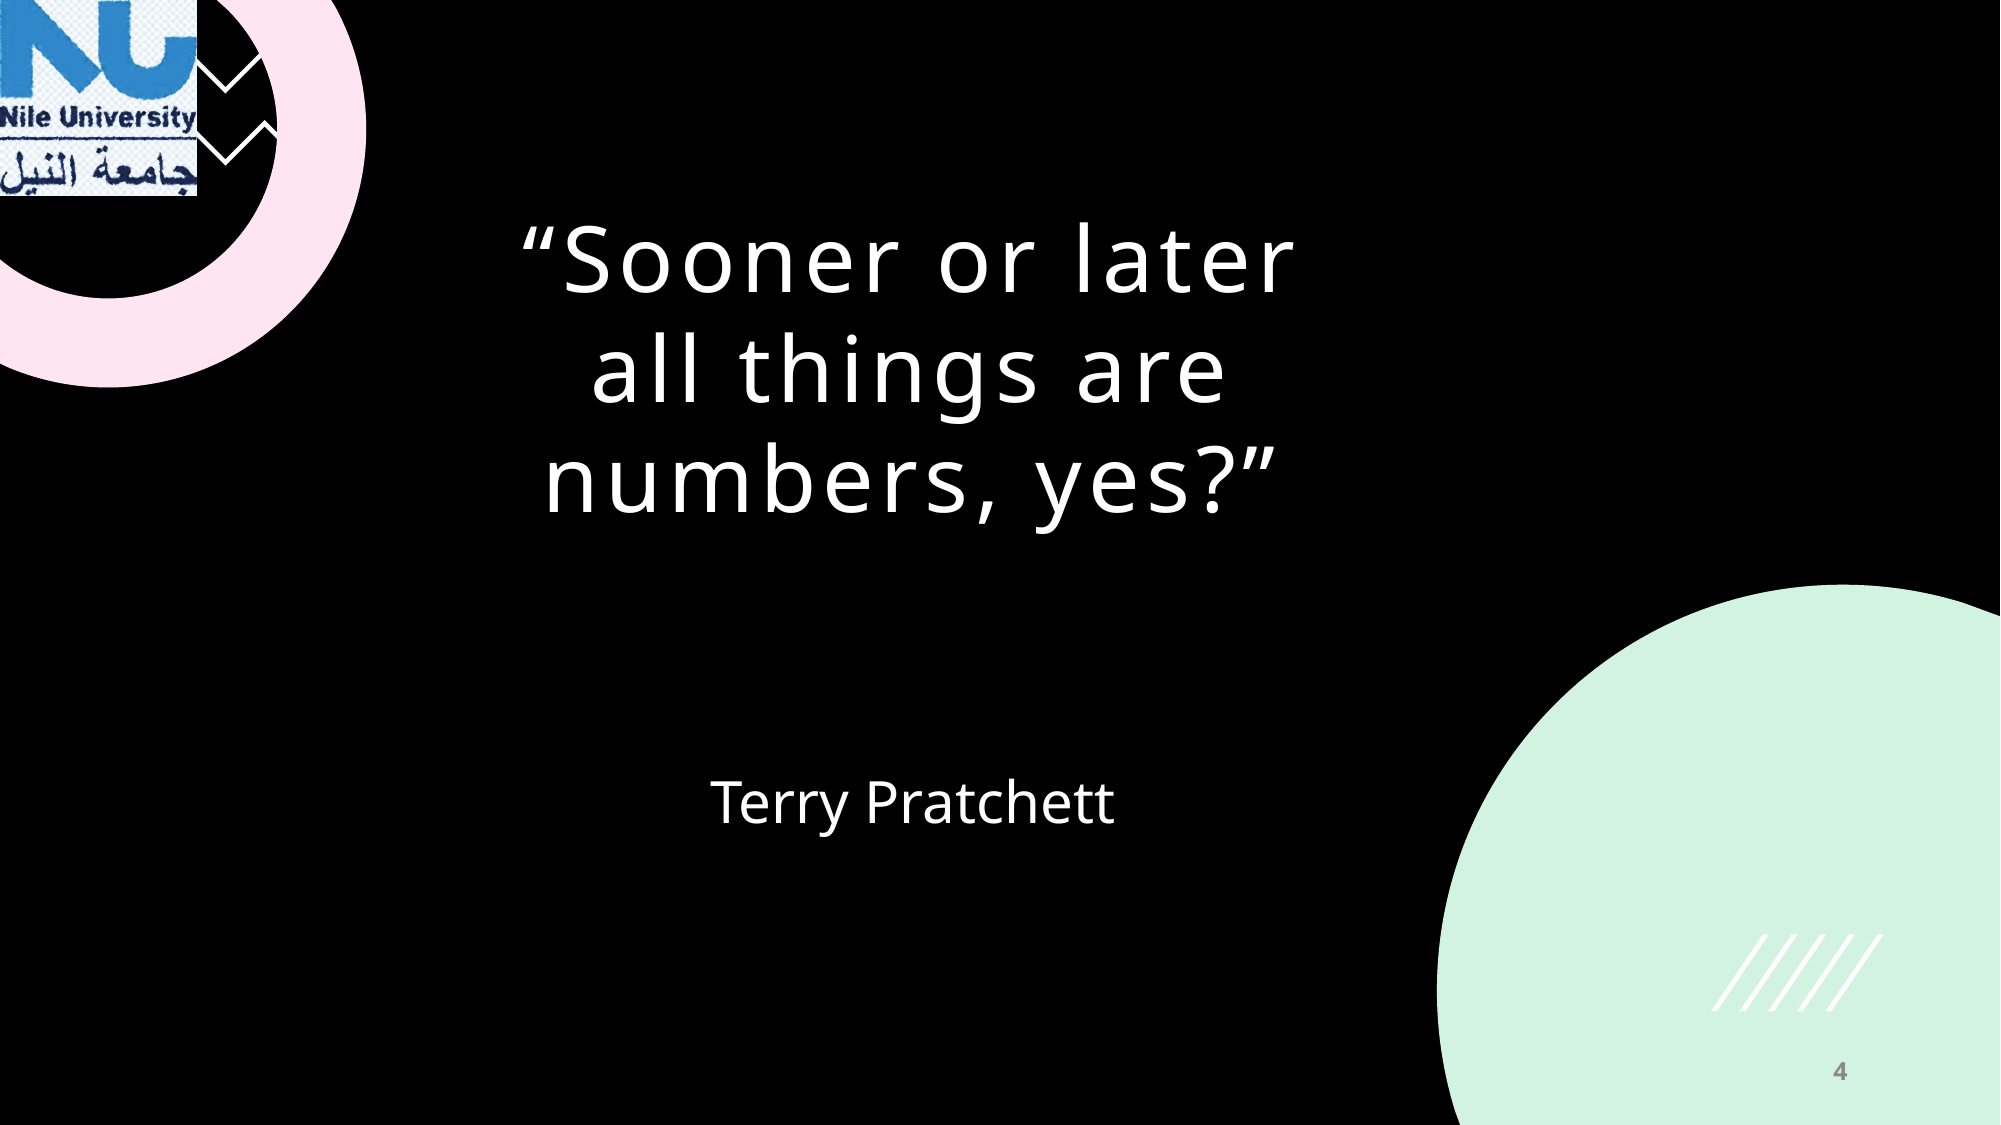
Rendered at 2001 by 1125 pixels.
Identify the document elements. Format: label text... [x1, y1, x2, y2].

picture [0, 0, 197, 196]
list Terry Pratchett [488, 765, 1338, 912]
title “Sooner or later all things are numbers, yes?” [488, 103, 1338, 738]
slide_number 4 [1412, 1042, 1863, 1103]
